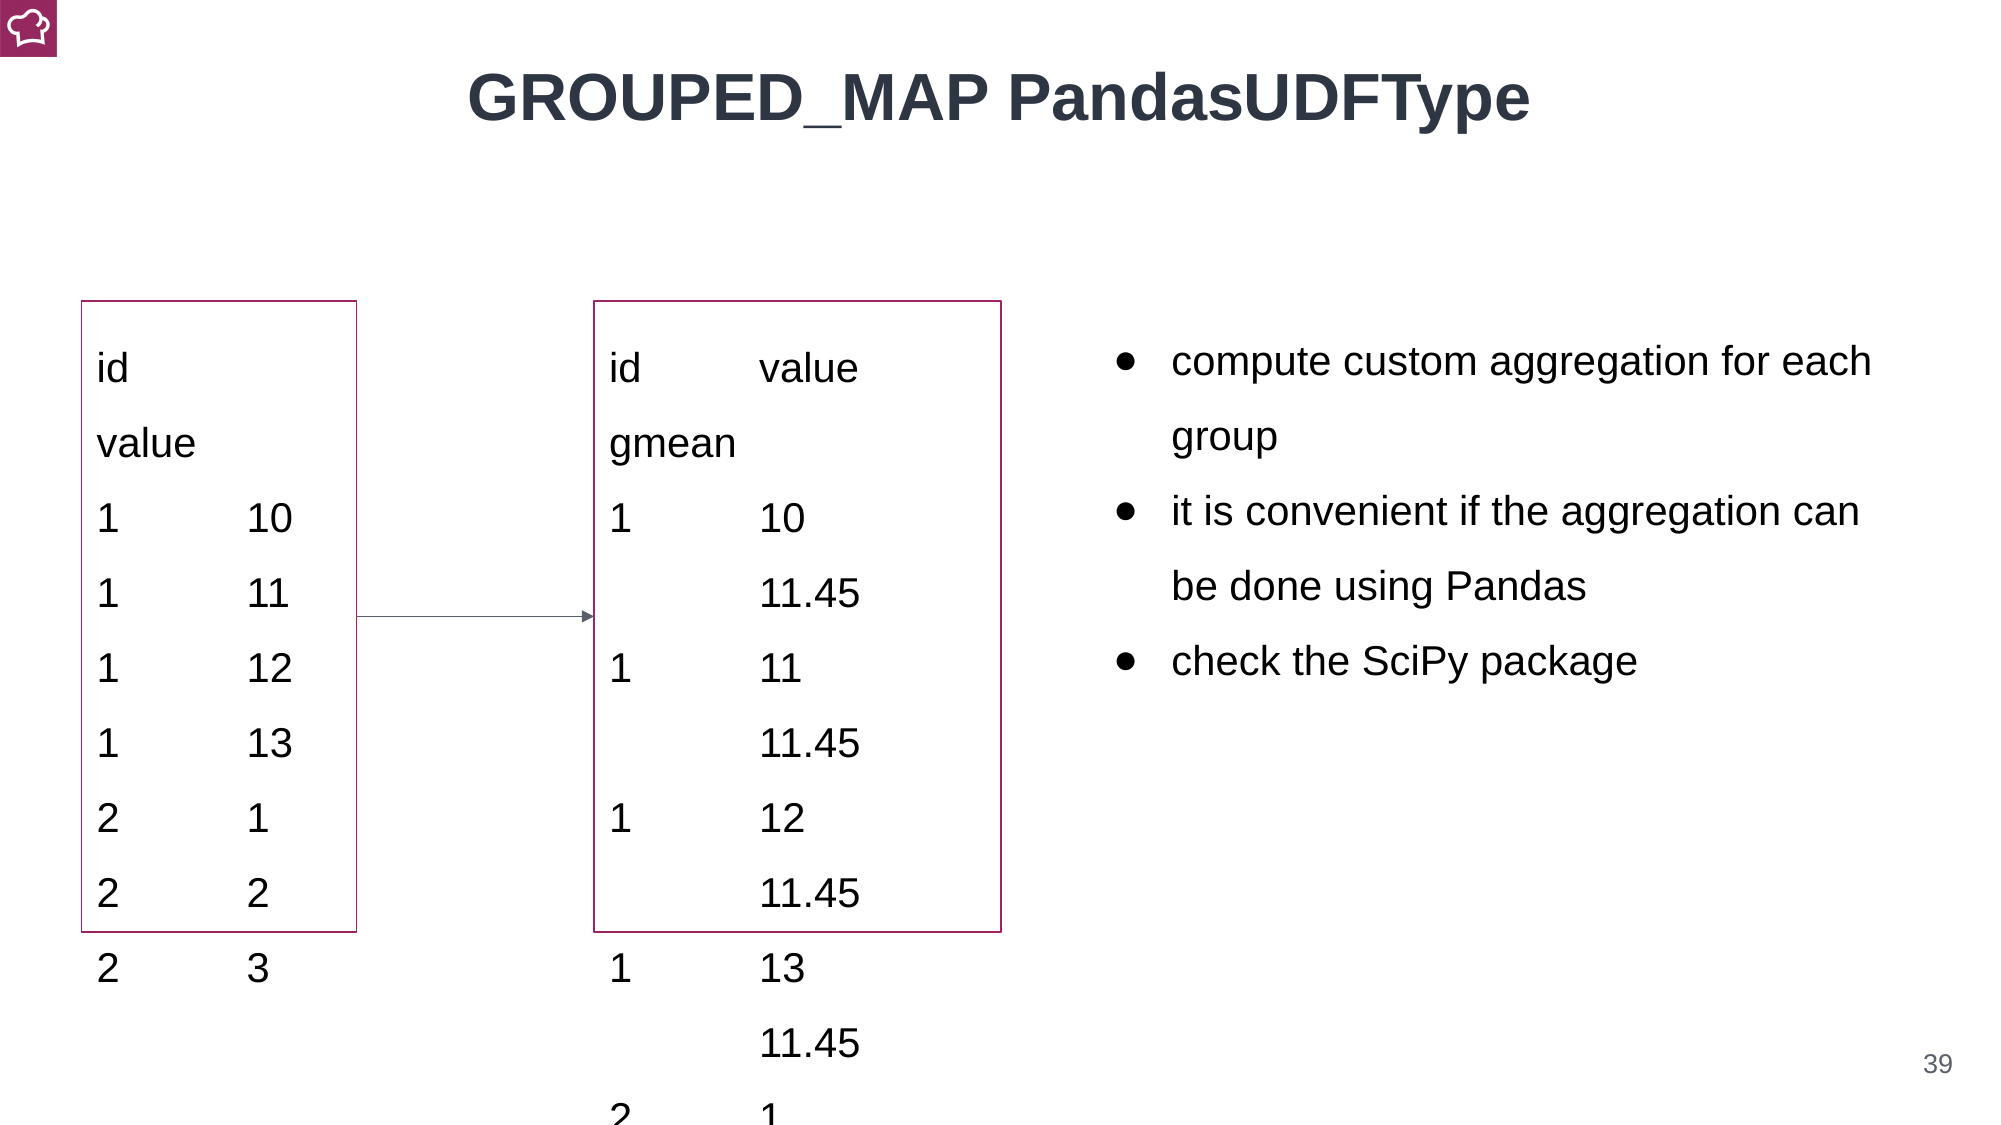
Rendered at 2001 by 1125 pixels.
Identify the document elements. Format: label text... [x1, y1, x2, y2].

text_box compute custom aggregation for each group it is convenient if the aggregation can be done using Pandas check the SciPy package [1081, 293, 1928, 932]
slide_number ‹#› [1853, 1019, 1974, 1106]
text_box id value 1 10 1 11 1 12 1 13 2 1 2 2 2 3 [81, 300, 357, 932]
text_box id value gmean 1 10 11.45 1 11 11.45 1 12 11.45 1 13 11.45 2 1 1.82 2 2 1.82 2 3 1.82 [594, 300, 1002, 932]
picture [0, 0, 57, 57]
title GROUPED_MAP PandasUDFType [161, 56, 1839, 141]
